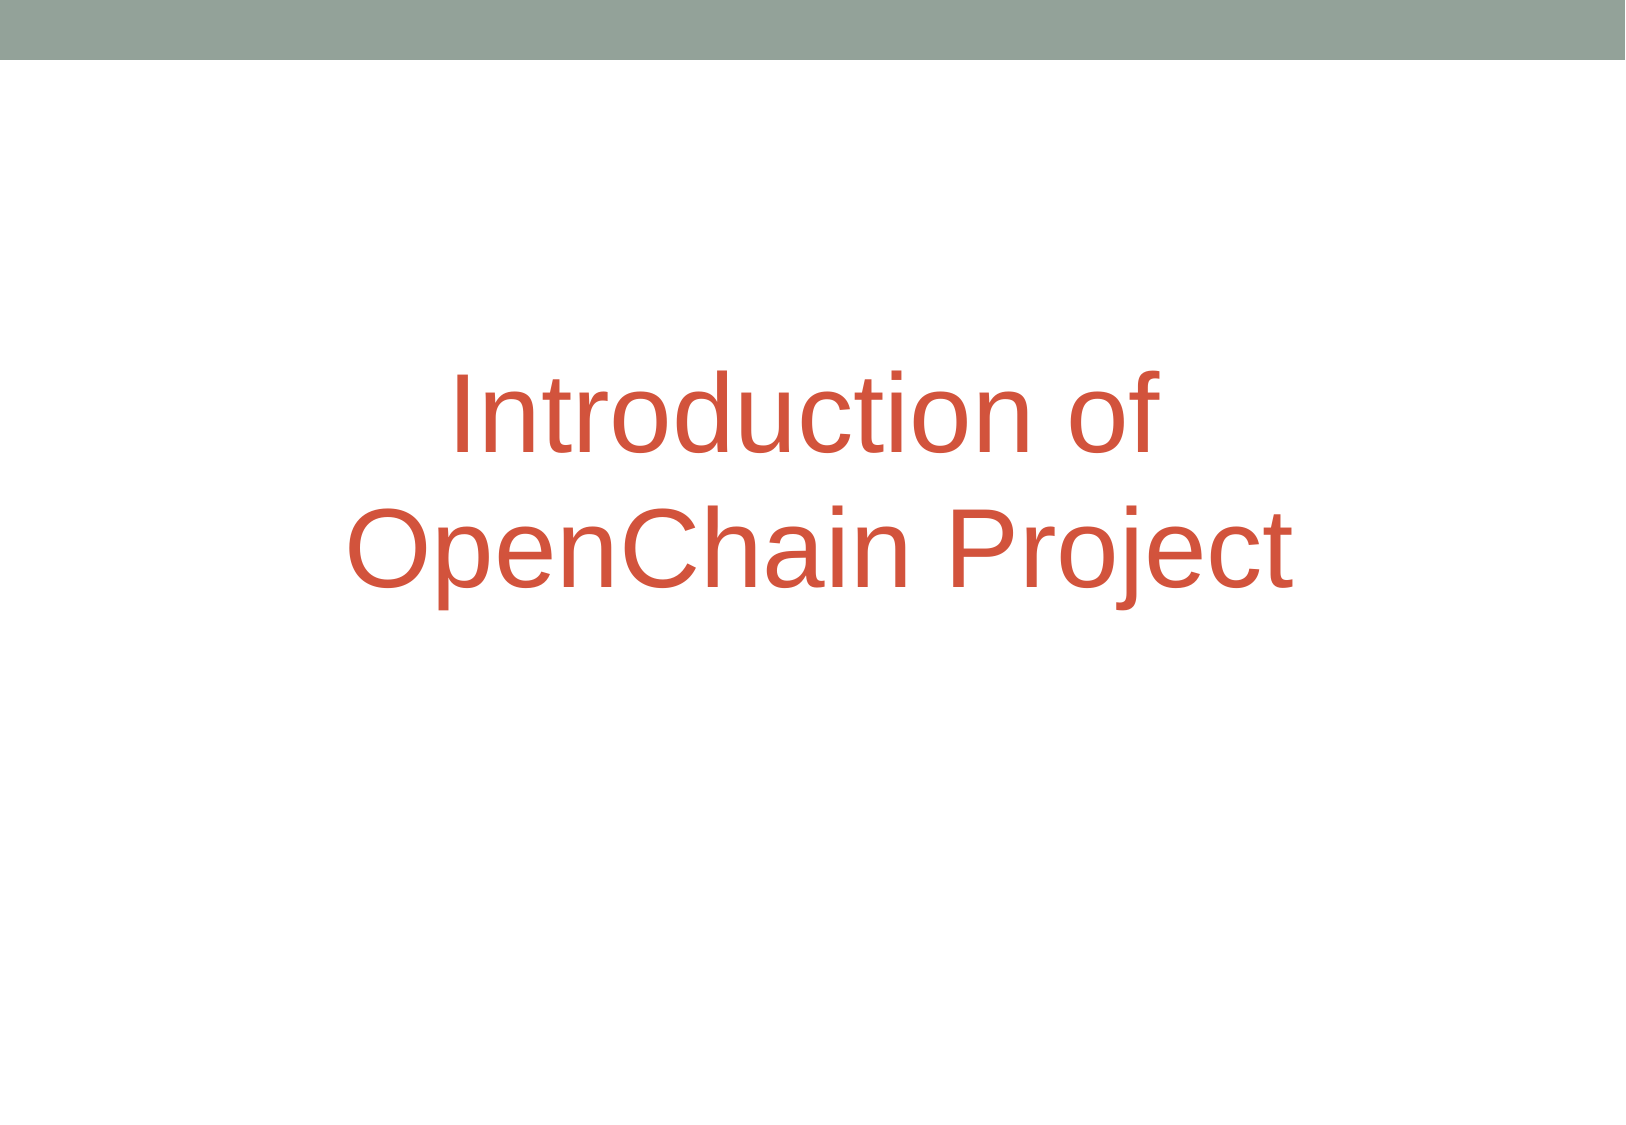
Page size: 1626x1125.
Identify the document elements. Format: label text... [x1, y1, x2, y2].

title Introduction of OpenChain Project [121, 317, 1517, 634]
